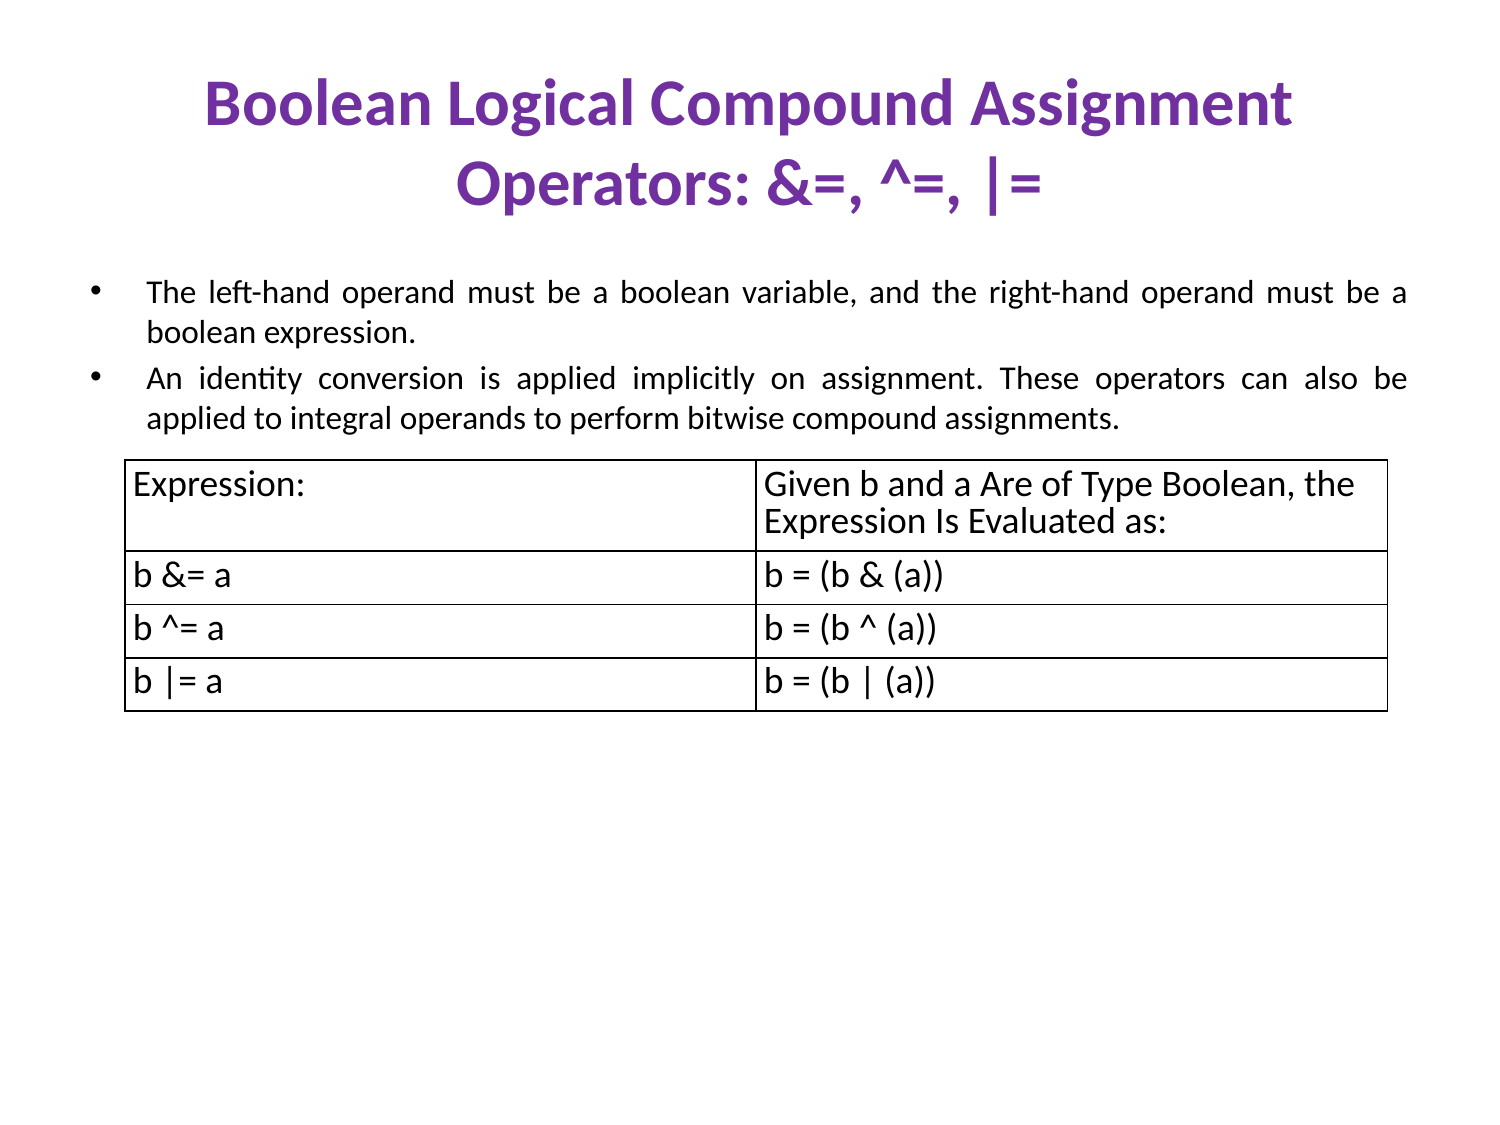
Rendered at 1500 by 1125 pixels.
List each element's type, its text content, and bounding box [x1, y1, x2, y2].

list The left-hand operand must be a boolean variable, and the right-hand operand must be a boolean expression. An identity conversion is applied implicitly on assignment. These operators can also be applied to integral operands to perform bitwise compound assignments. [75, 262, 1425, 1005]
table_header Expression: [126, 461, 755, 550]
table_cell b = (b | (a)) [757, 659, 1387, 710]
table_cell b &= a [126, 552, 755, 604]
table_cell b = (b ^ (a)) [757, 605, 1387, 657]
table_cell b = (b & (a)) [757, 552, 1387, 604]
table_header Given b and a Are of Type Boolean, the Expression Is Evaluated as: [757, 461, 1387, 550]
title Boolean Logical Compound Assignment Operators: &=, ^=, |= [75, 45, 1425, 233]
table_cell b ^= a [126, 605, 755, 657]
table_cell b |= a [126, 659, 755, 710]
